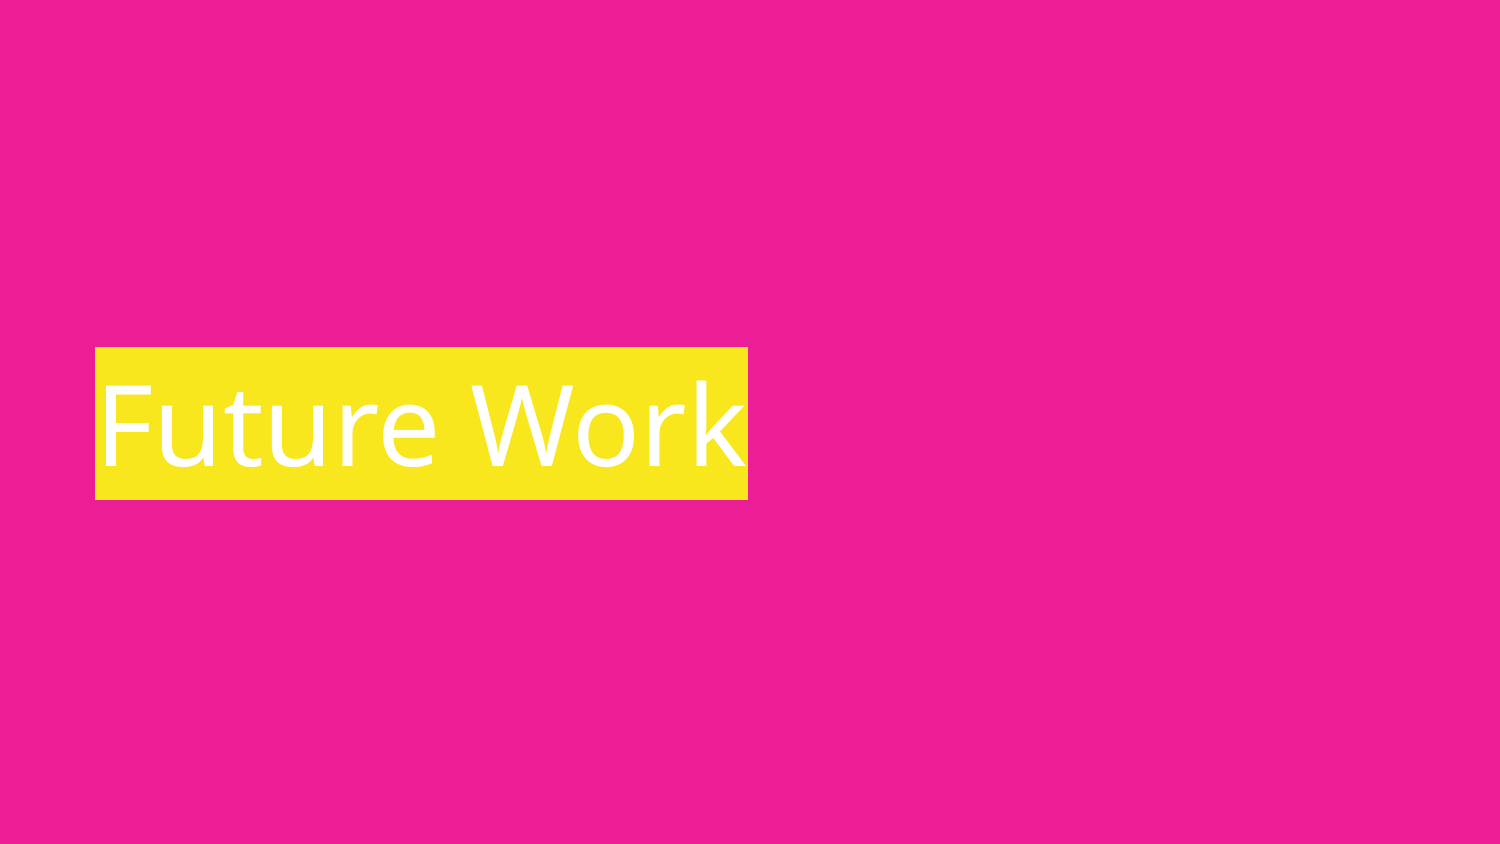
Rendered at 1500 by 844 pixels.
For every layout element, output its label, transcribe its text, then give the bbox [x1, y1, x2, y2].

title Future Work [80, 86, 1003, 758]
